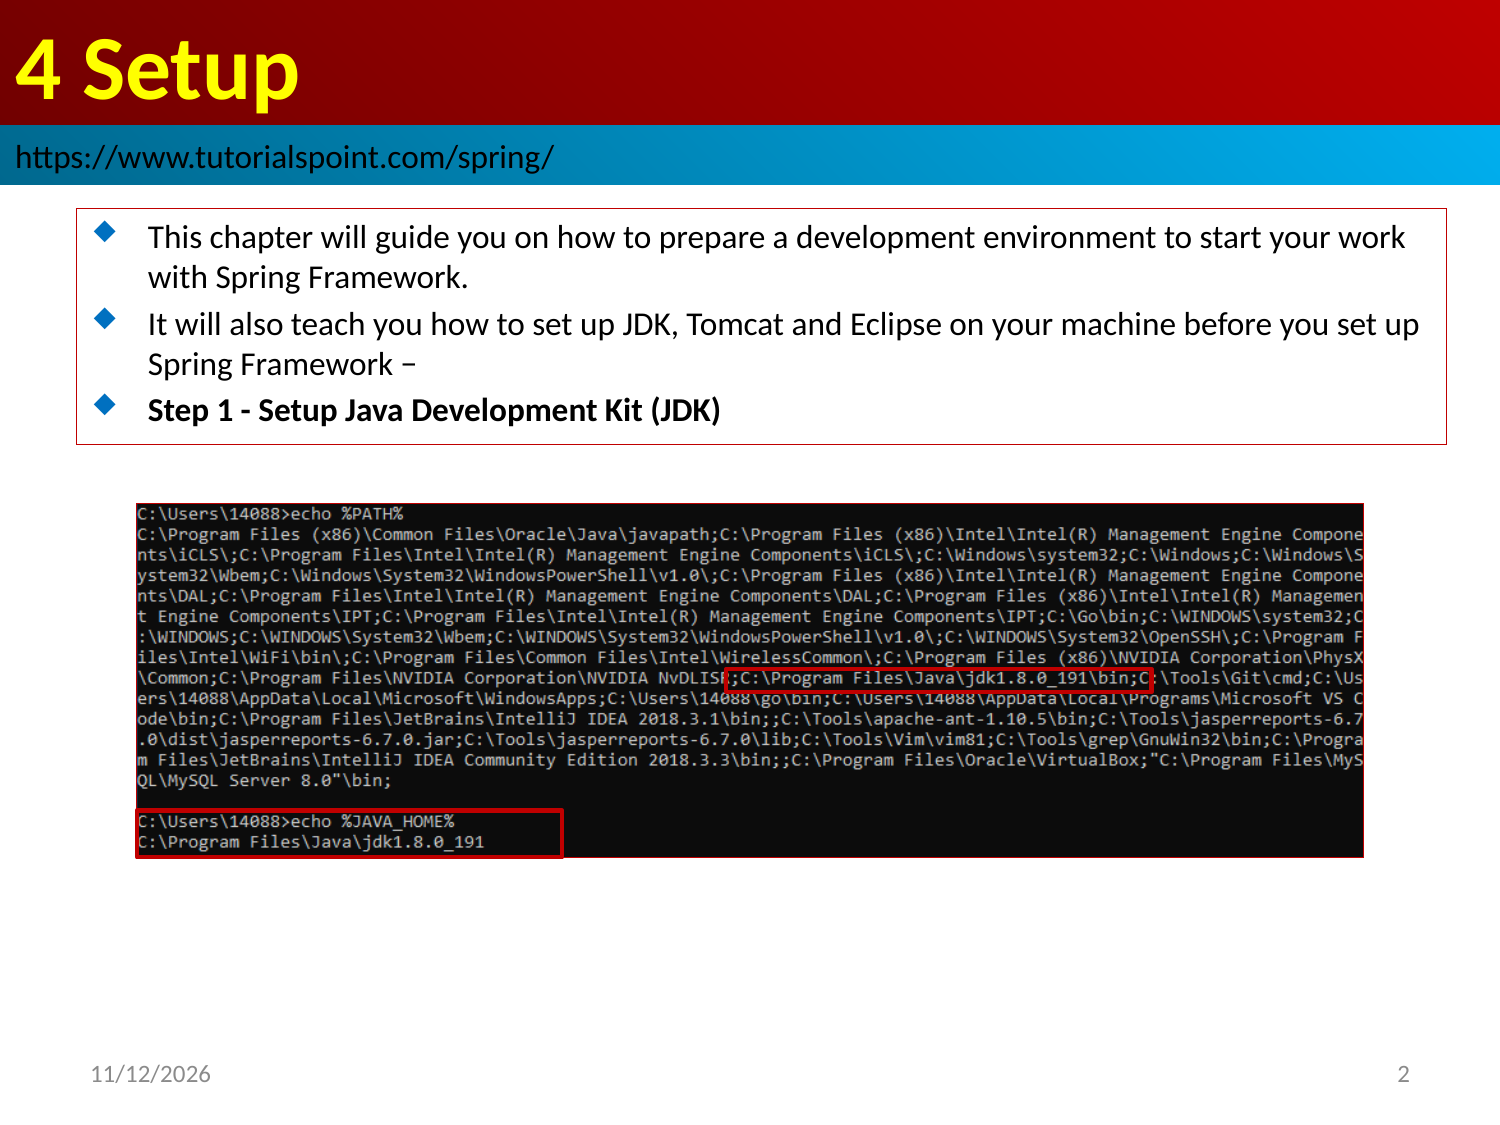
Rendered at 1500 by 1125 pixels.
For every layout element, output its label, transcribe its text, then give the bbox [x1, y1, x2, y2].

picture [136, 503, 1364, 858]
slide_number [75, 1042, 425, 1103]
text_box https://www.tutorialspoint.com/spring/ [0, 125, 1500, 185]
slide_number 2 [1074, 1042, 1425, 1103]
subtitle This chapter will guide you on how to prepare a development environment to start your work with Spring Framework. It will also teach you how to set up JDK, Tomcat and Eclipse on your machine before you set up Spring Framework − Step 1 - Setup Java Development Kit (JDK) [76, 208, 1447, 445]
title 4 Setup [0, 0, 1500, 125]
